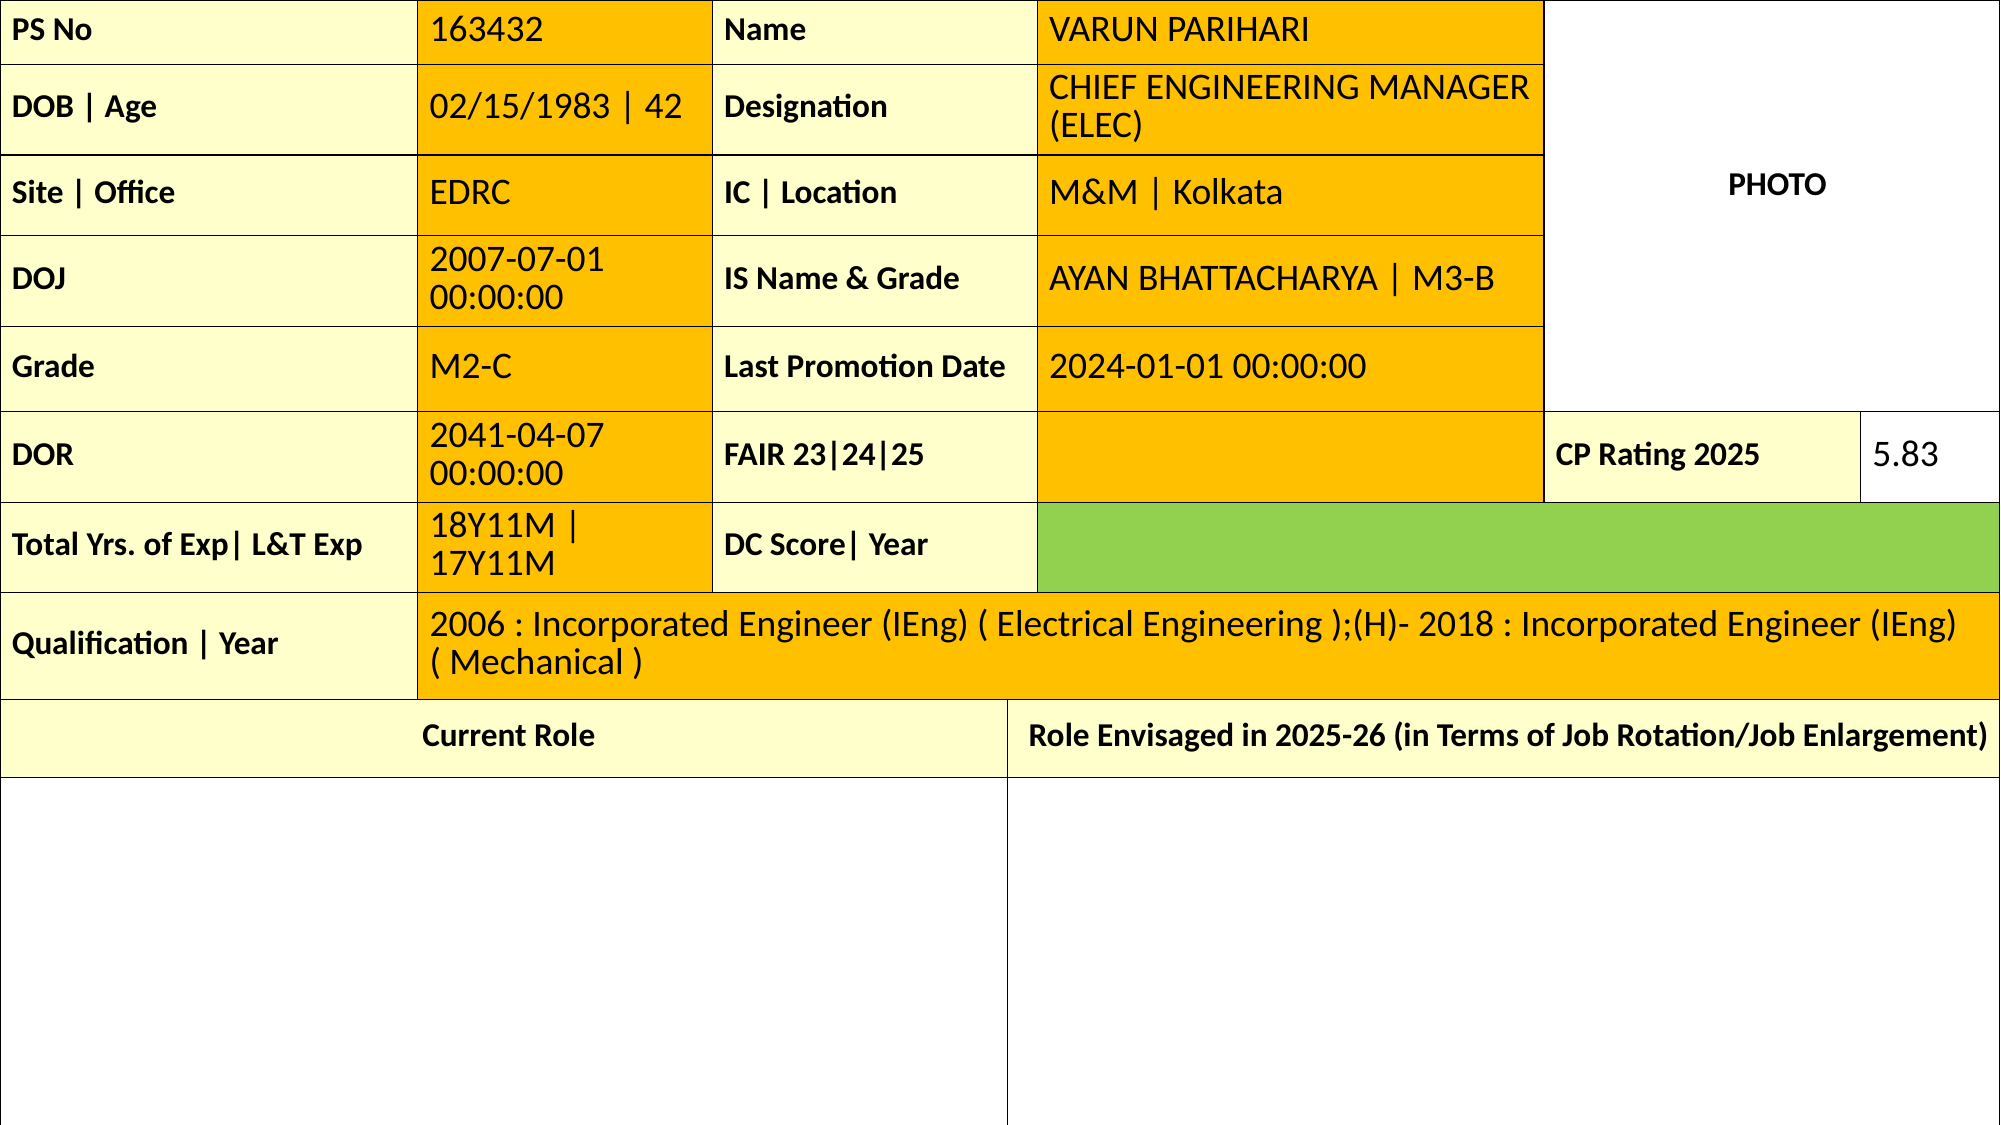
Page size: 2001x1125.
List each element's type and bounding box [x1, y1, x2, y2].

table_cell [713, 327, 1037, 411]
table_cell [713, 236, 1037, 326]
table_cell [1, 327, 417, 411]
table_cell [418, 503, 712, 592]
table_cell [1, 778, 1007, 1125]
table_cell [713, 412, 1037, 502]
table_cell [1, 412, 417, 502]
table_cell [1861, 412, 1999, 502]
table_header [1545, 1, 1999, 411]
table_cell [418, 593, 1999, 699]
table_cell [418, 65, 712, 154]
table_header [1038, 1, 1543, 64]
table_cell [1, 65, 417, 154]
table_cell [713, 65, 1037, 154]
table_cell [1038, 503, 1999, 592]
table_cell [418, 327, 712, 411]
table_cell [1, 593, 417, 699]
table_cell [1, 156, 417, 235]
table_cell [1008, 700, 1999, 777]
table_cell [713, 156, 1037, 235]
table_cell [1038, 236, 1543, 326]
table_header [1, 1, 417, 64]
table_cell [418, 236, 712, 326]
table_cell [1038, 156, 1543, 235]
table_cell [418, 412, 712, 502]
table_cell [1, 236, 417, 326]
table_cell [1008, 778, 1999, 1125]
table_cell [1038, 327, 1543, 411]
table_cell [713, 503, 1037, 592]
table_cell [1, 503, 417, 592]
table_header [418, 1, 712, 64]
table_cell [1, 700, 1007, 777]
table_cell [1038, 412, 1543, 502]
table_header [713, 1, 1037, 64]
table_cell [1038, 65, 1543, 154]
table_cell [1545, 412, 1860, 502]
table_cell [418, 156, 712, 235]
